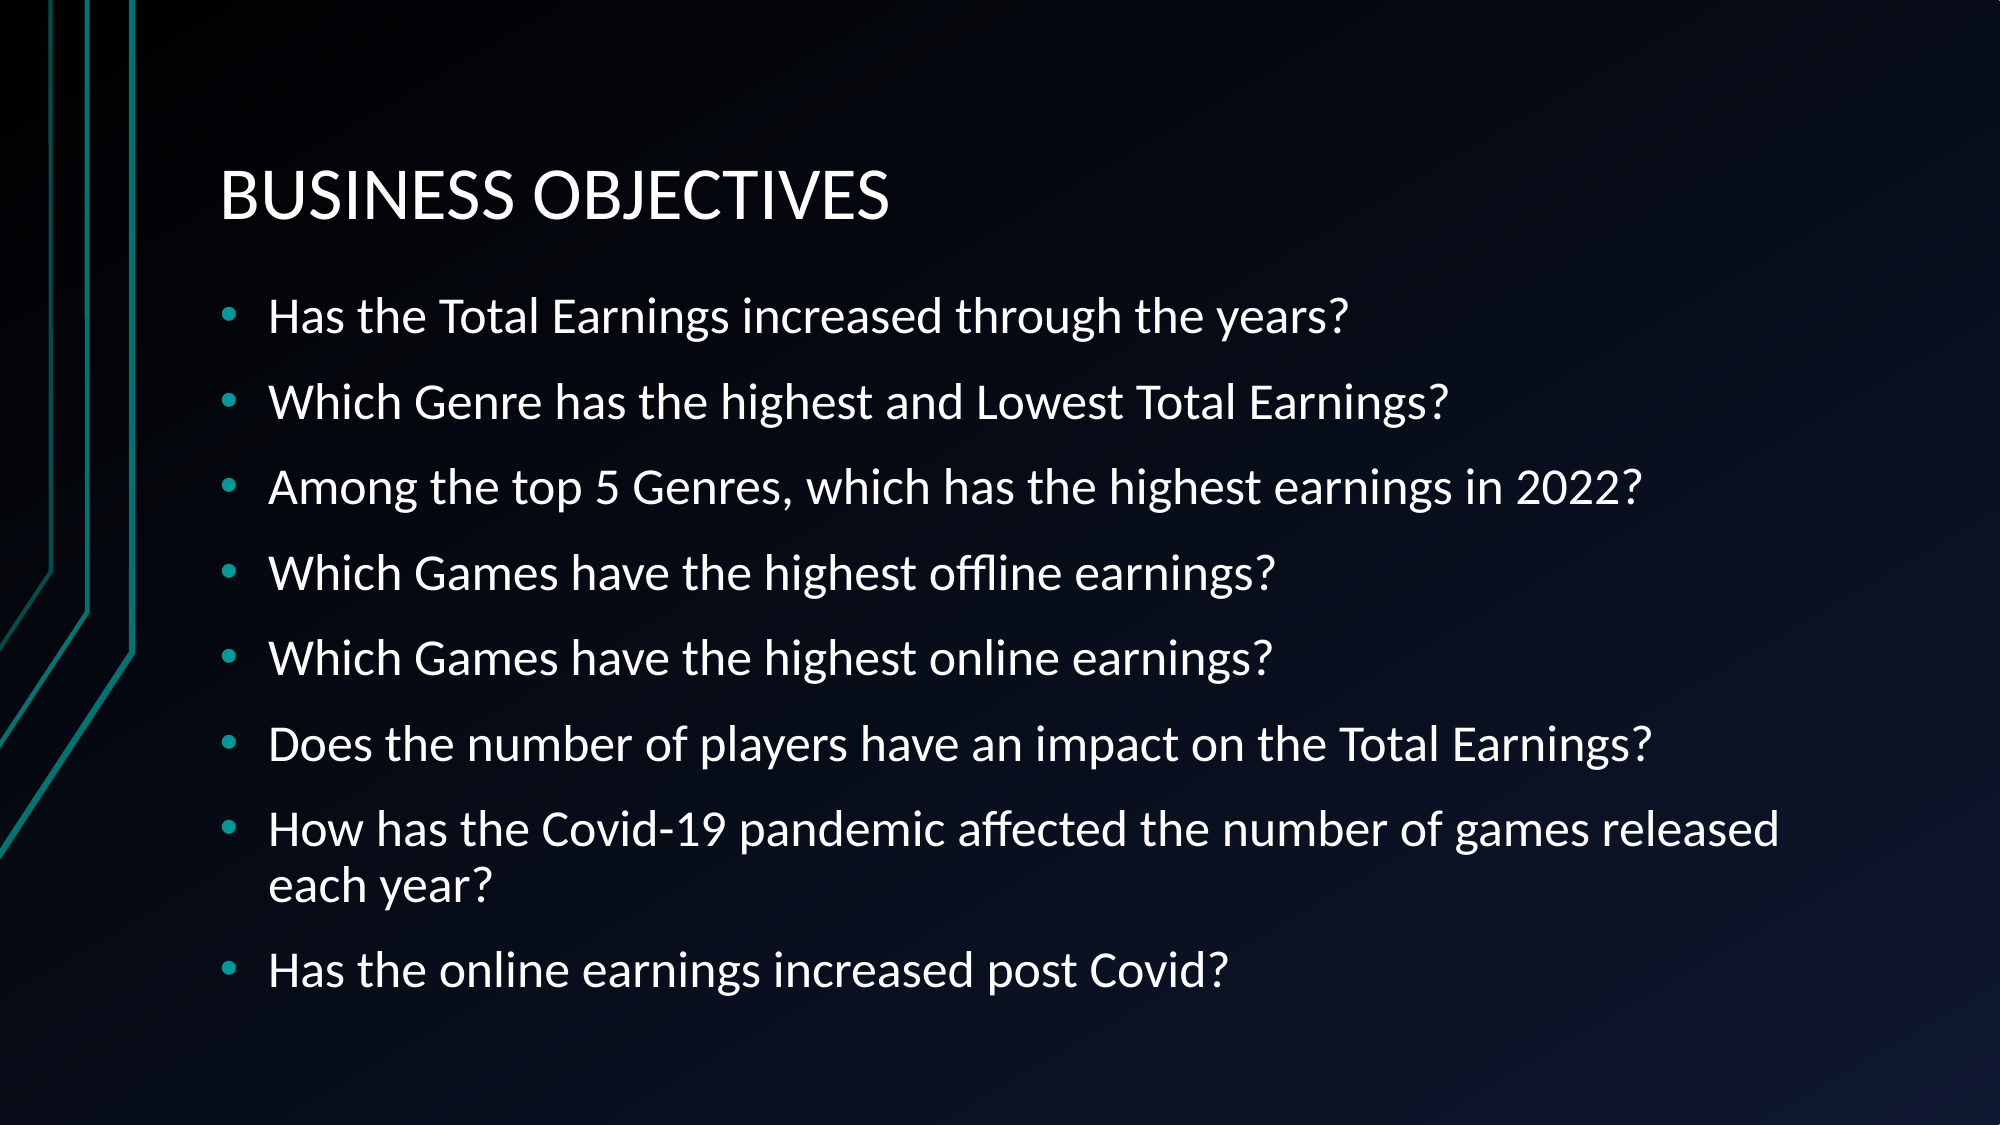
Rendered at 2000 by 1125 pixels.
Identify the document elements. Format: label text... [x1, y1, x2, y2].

title BUSINESS OBJECTIVES [199, 45, 1900, 246]
list Has the Total Earnings increased through the years? Which Genre has the highest and Lowest Total Earnings? Among the top 5 Genres, which has the highest earnings in 2022? Which Games have the highest offline earnings? Which Games have the highest online earnings? Does the number of players have an impact on the Total Earnings? How has the Covid-19 pandemic affected the number of games released each year? Has the online earnings increased post Covid? [199, 279, 1900, 1012]
